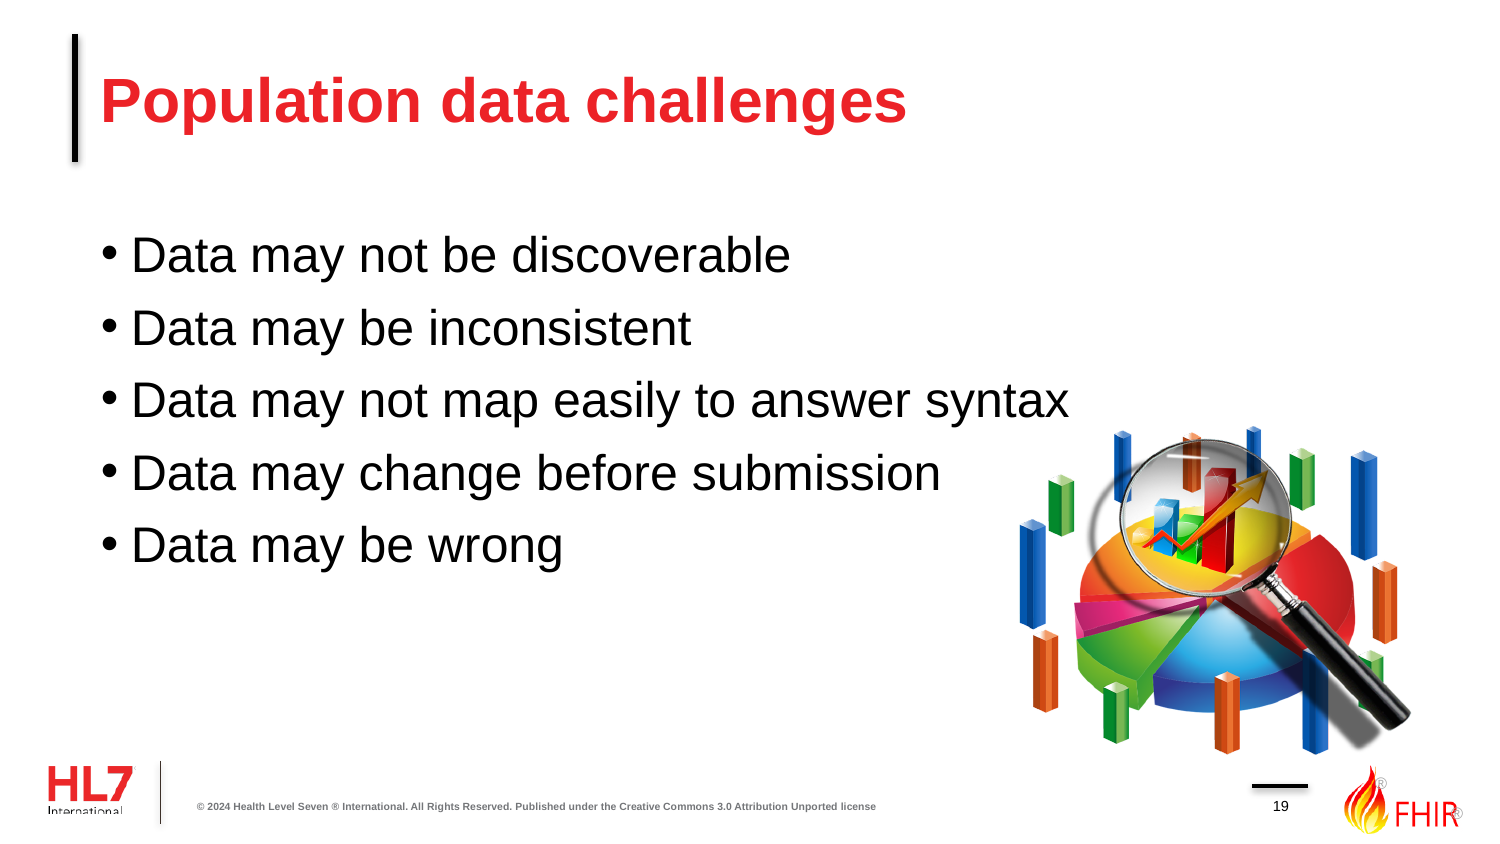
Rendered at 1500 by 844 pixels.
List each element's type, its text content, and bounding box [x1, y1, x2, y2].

picture [955, 421, 1463, 837]
footer © 2024 Health Level Seven ® International. All Rights Reserved. Published under the Creative Commons 3.0 Attribution Unported license [196, 786, 941, 813]
slide_number 19 [1258, 786, 1304, 814]
list Data may not be discoverable Data may be inconsistent Data may not map easily to answer syntax Data may change before submission Data may be wrong [100, 222, 1451, 731]
title Population data challenges [100, 33, 1451, 163]
